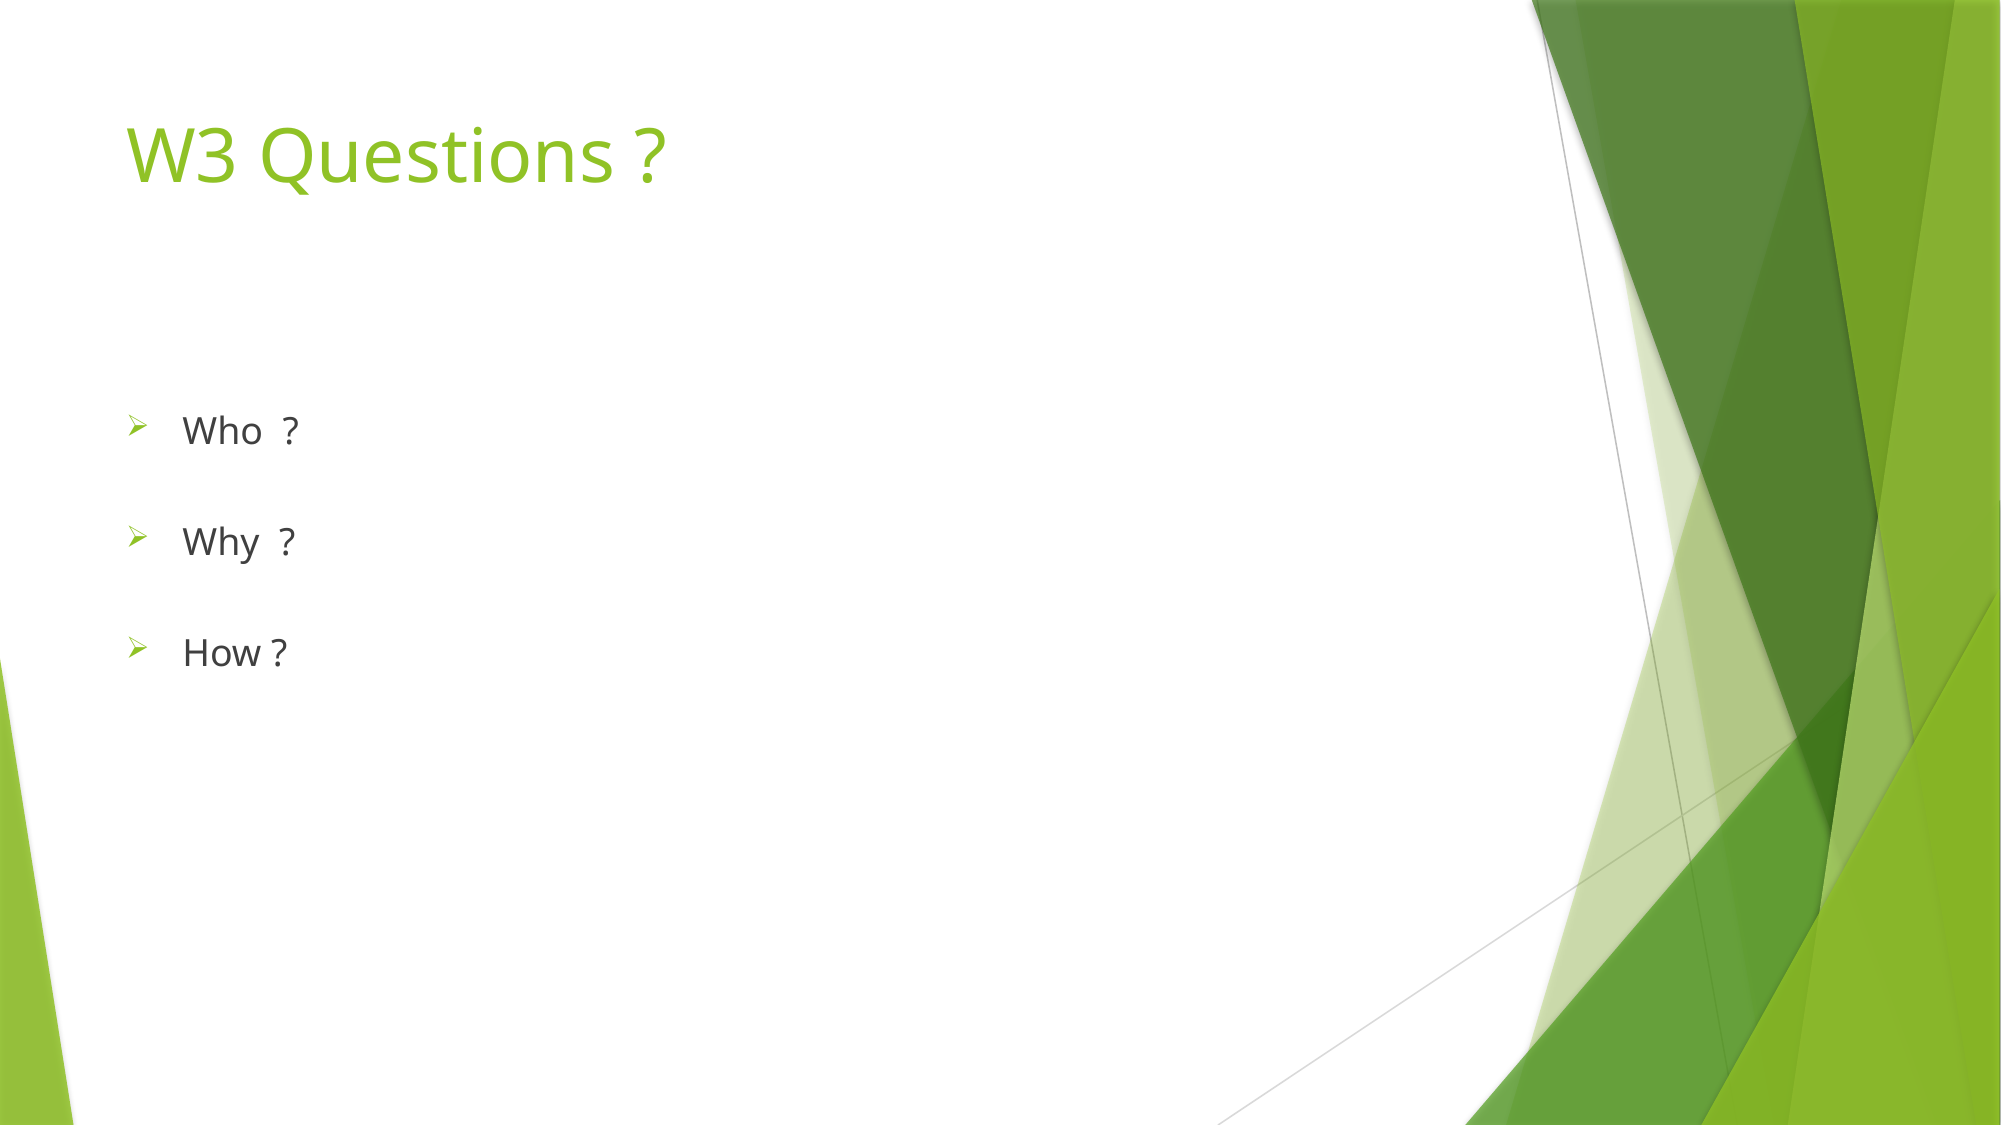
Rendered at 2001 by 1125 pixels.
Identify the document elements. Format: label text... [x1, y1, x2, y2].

title W3 Questions ? [111, 99, 1522, 317]
list Who ? Why ? How ? [111, 354, 1522, 992]
